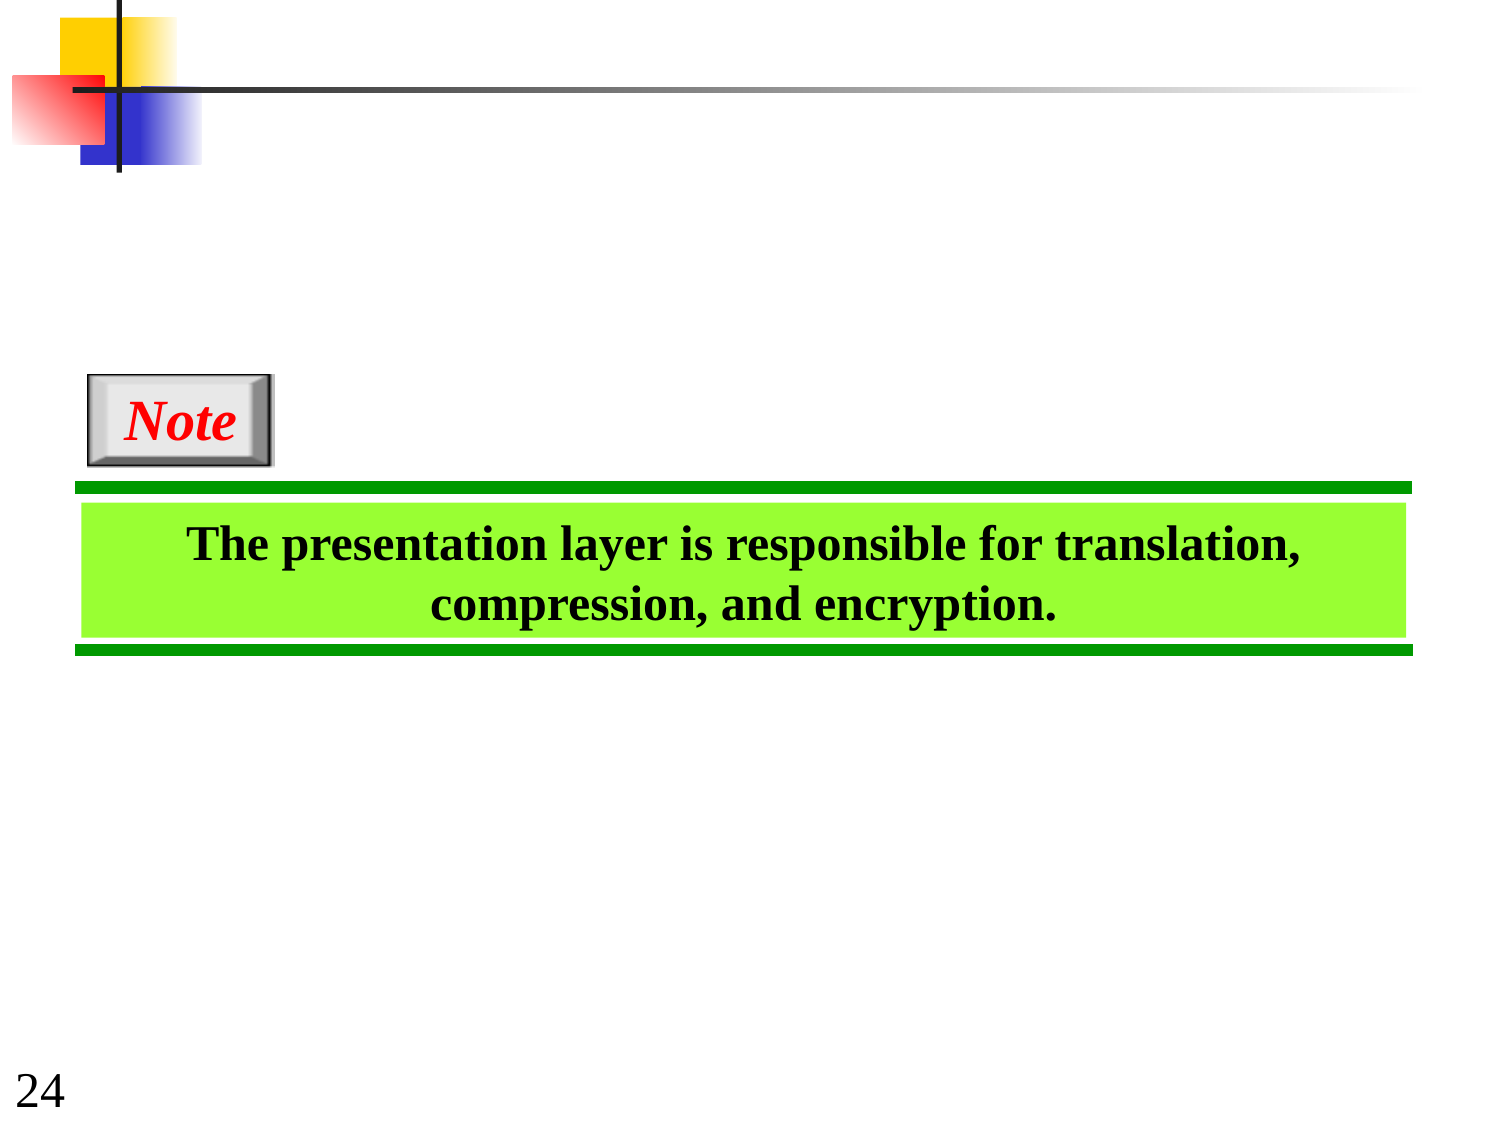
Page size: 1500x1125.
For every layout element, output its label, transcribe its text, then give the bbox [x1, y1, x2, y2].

text_box [141, 93, 202, 165]
text_box [116, 0, 122, 87]
slide_number ‹#› [0, 1050, 313, 1125]
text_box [87, 374, 276, 469]
text_box [122, 93, 141, 165]
text_box [72, 87, 1423, 93]
text_box [116, 93, 122, 173]
text_box [60, 17, 116, 86]
text_box The presentation layer is responsible for translation, compression, and encryption. [81, 502, 1407, 638]
text_box [122, 17, 177, 86]
text_box [80, 93, 116, 165]
text_box [12, 75, 105, 145]
